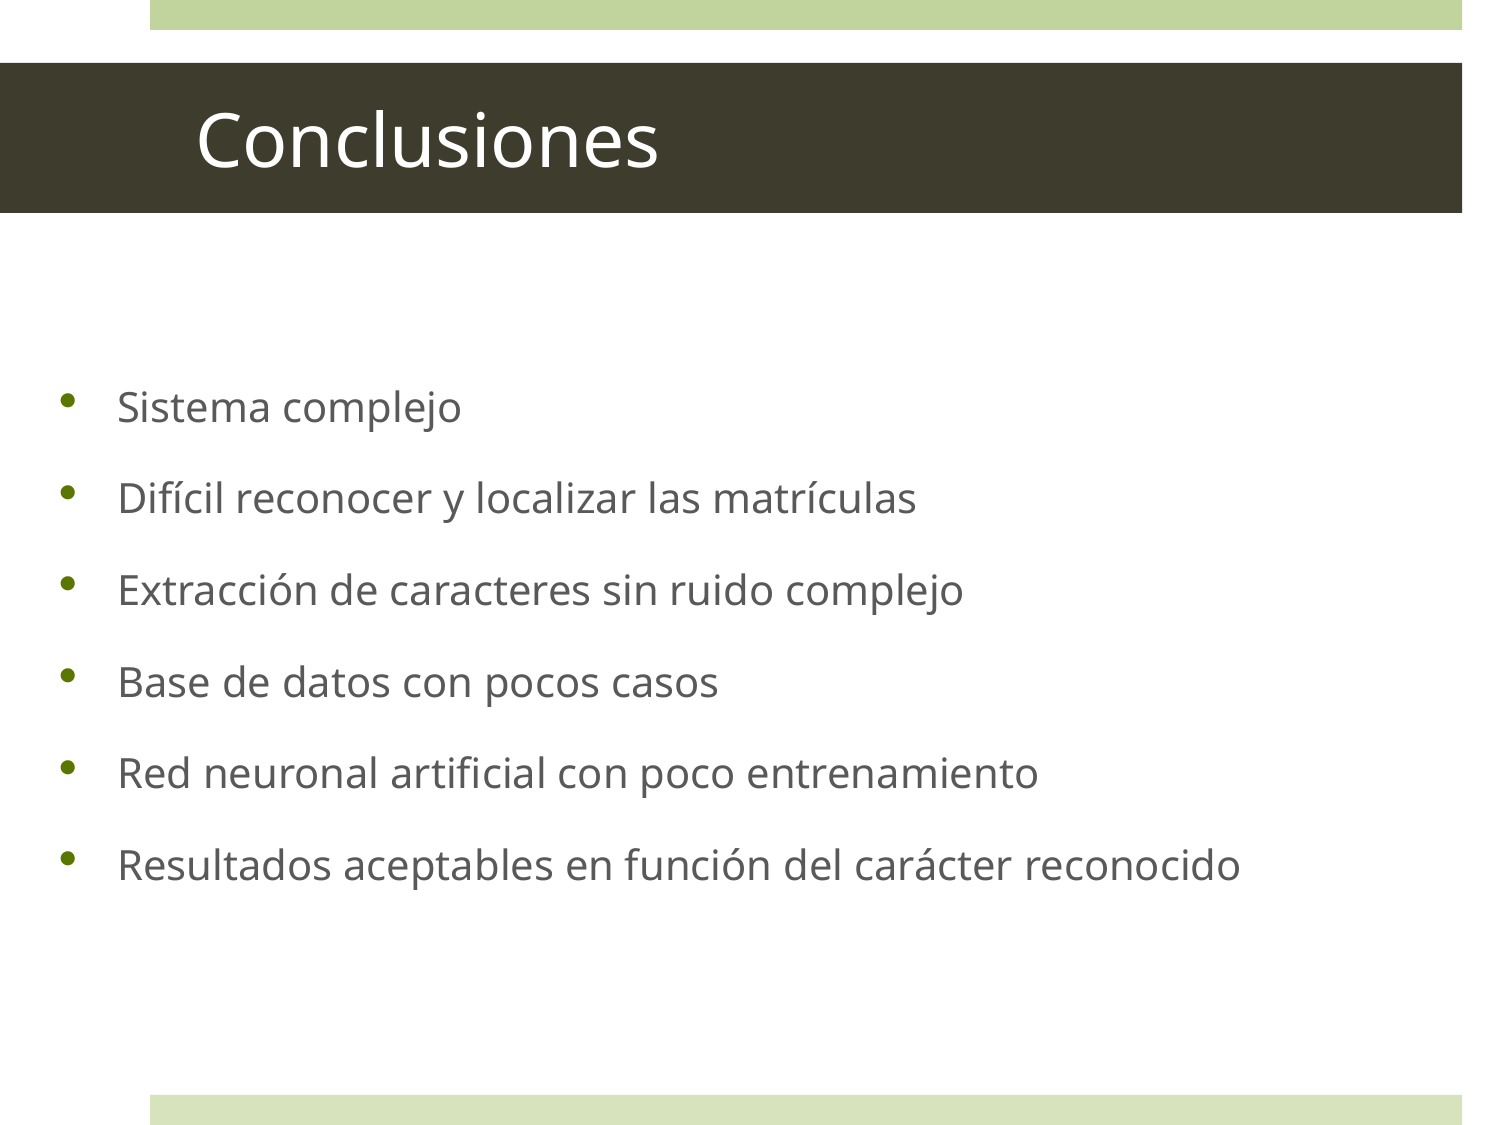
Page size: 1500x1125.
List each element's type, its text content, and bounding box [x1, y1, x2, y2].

text_box Conclusiones [0, 62, 1463, 213]
list Sistema complejo Difícil reconocer y localizar las matrículas Extracción de caracteres sin ruido complejo Base de datos con pocos casos Red neuronal artificial con poco entrenamiento Resultados aceptables en función del carácter reconocido [45, 372, 1432, 1028]
